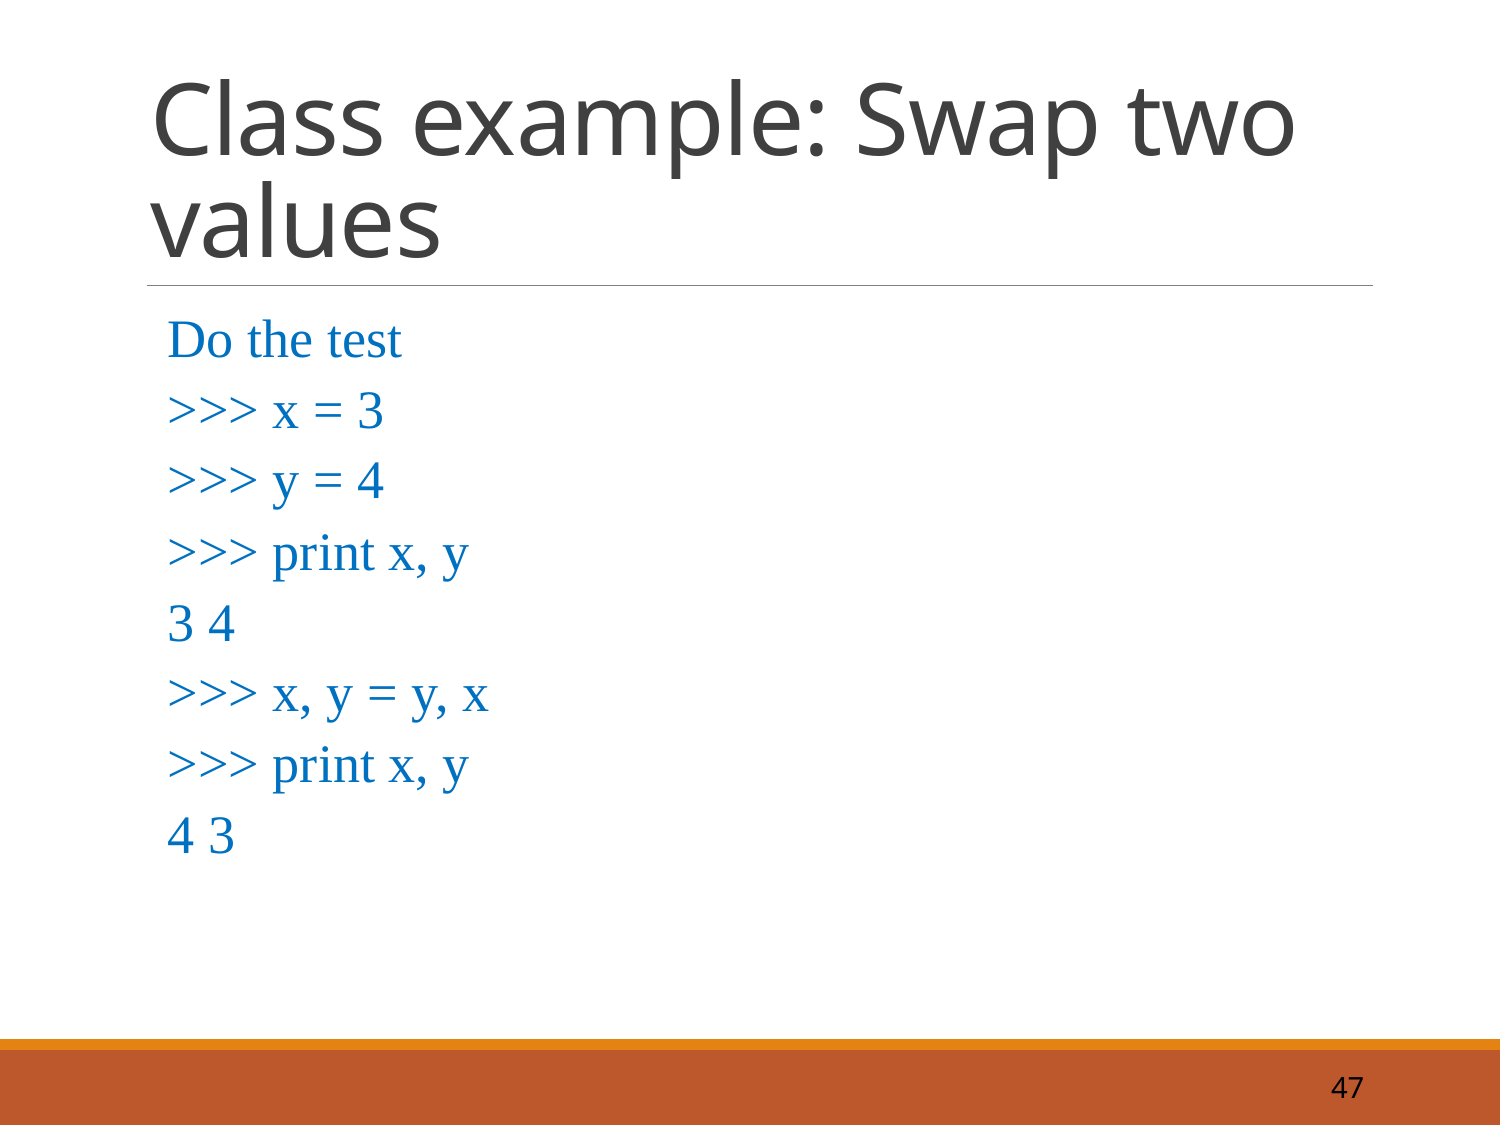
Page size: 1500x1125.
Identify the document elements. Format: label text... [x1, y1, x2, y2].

slide_number 47 [1218, 1059, 1380, 1120]
title Class example: Swap two values [135, 47, 1373, 285]
list Do the test >>> x = 3 >>> y = 4 >>> print x, y 3 4 >>> x, y = y, x >>> print x, y 4 3 [135, 302, 1373, 963]
